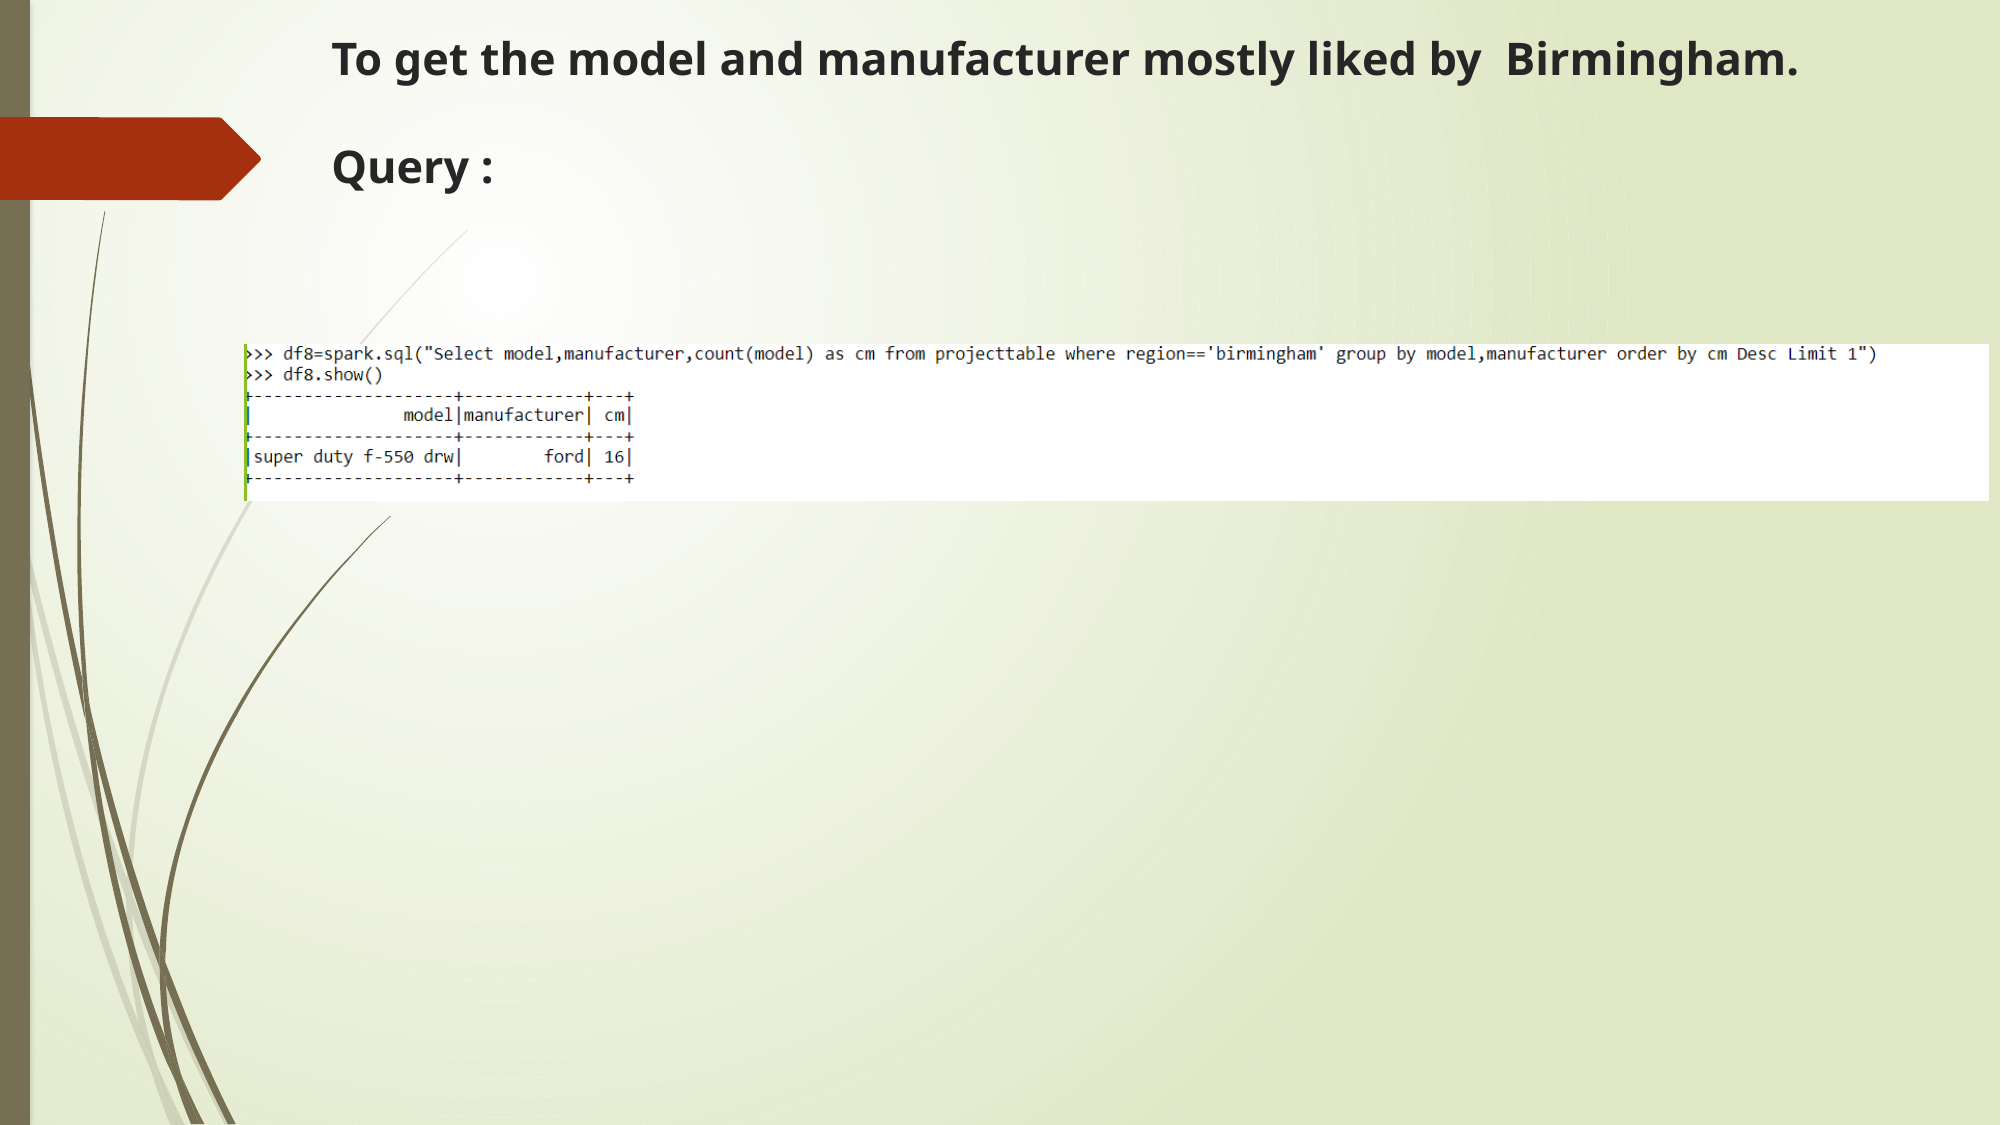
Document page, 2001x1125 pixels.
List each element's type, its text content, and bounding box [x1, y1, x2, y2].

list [244, 344, 1989, 501]
title To get the model and manufacturer mostly liked by Birmingham. Query : [316, 23, 1820, 310]
